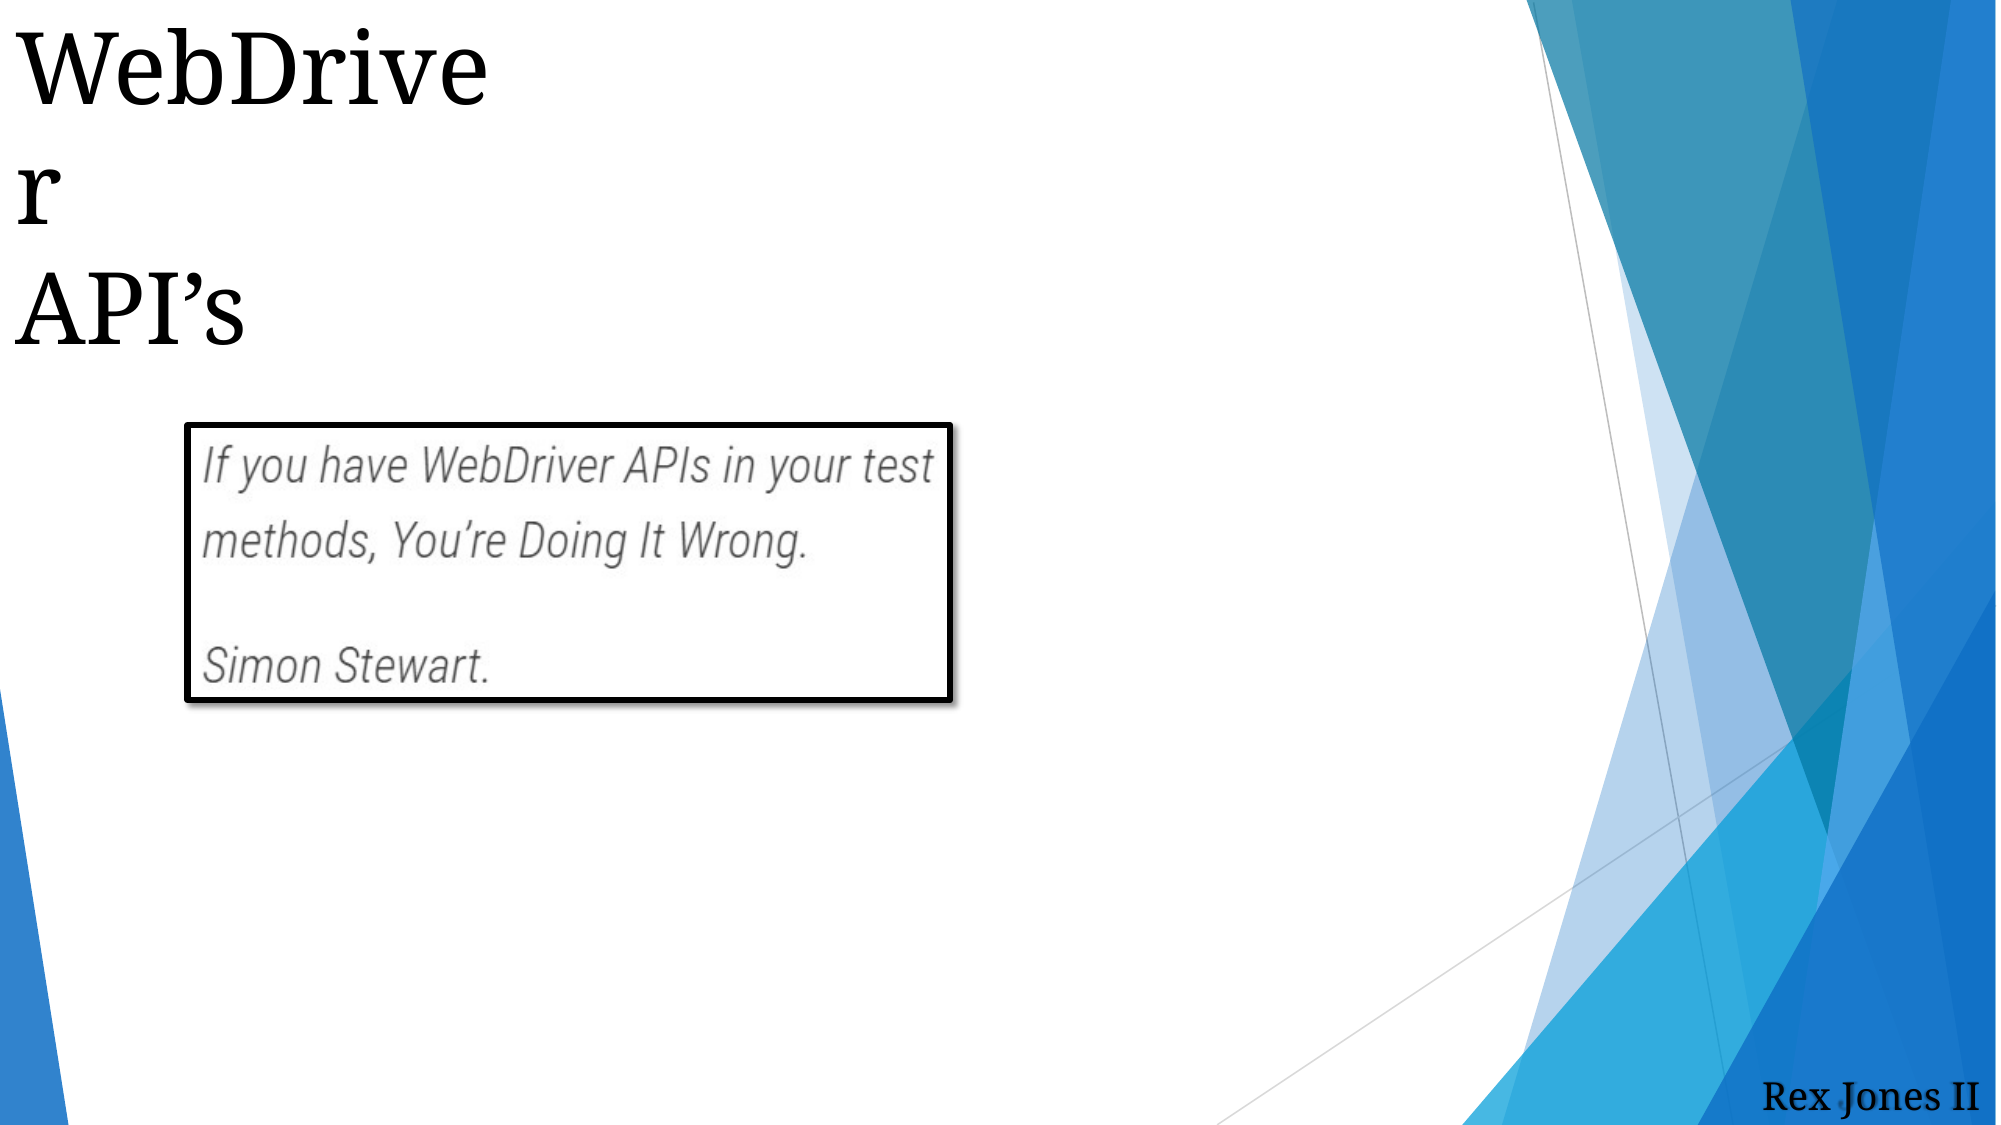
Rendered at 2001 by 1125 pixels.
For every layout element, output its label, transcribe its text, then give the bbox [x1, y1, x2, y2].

picture [1734, 1054, 2000, 1125]
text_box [184, 421, 954, 704]
footer Rex Jones II [1759, 1072, 1983, 1125]
picture [180, 419, 964, 714]
title WebDriver API’s [12, 2, 504, 365]
